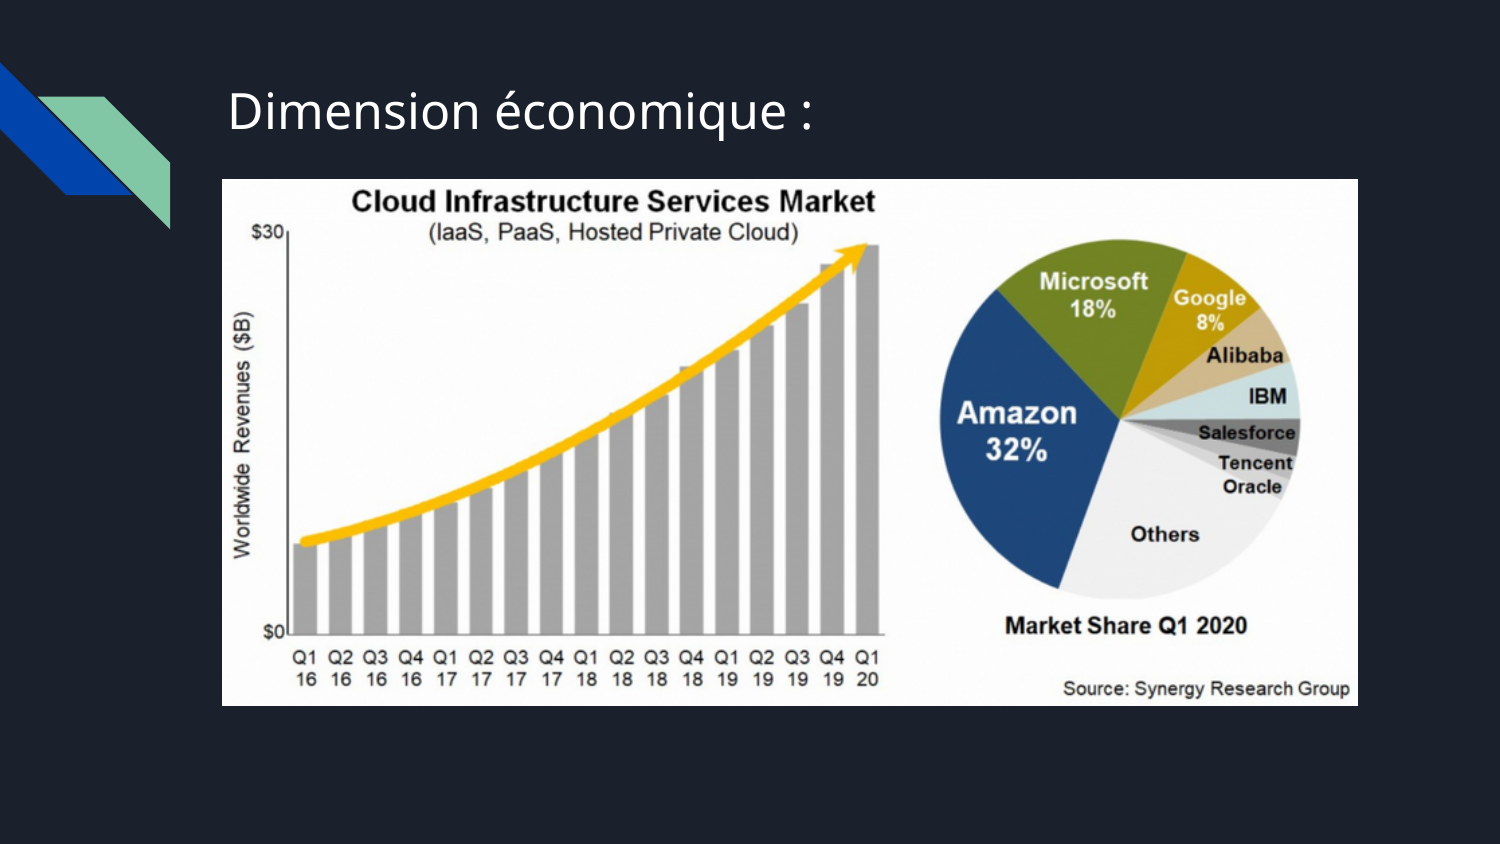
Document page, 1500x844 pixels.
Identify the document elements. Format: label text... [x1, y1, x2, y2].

title Dimension économique : [212, 64, 1368, 215]
picture [222, 179, 1359, 706]
